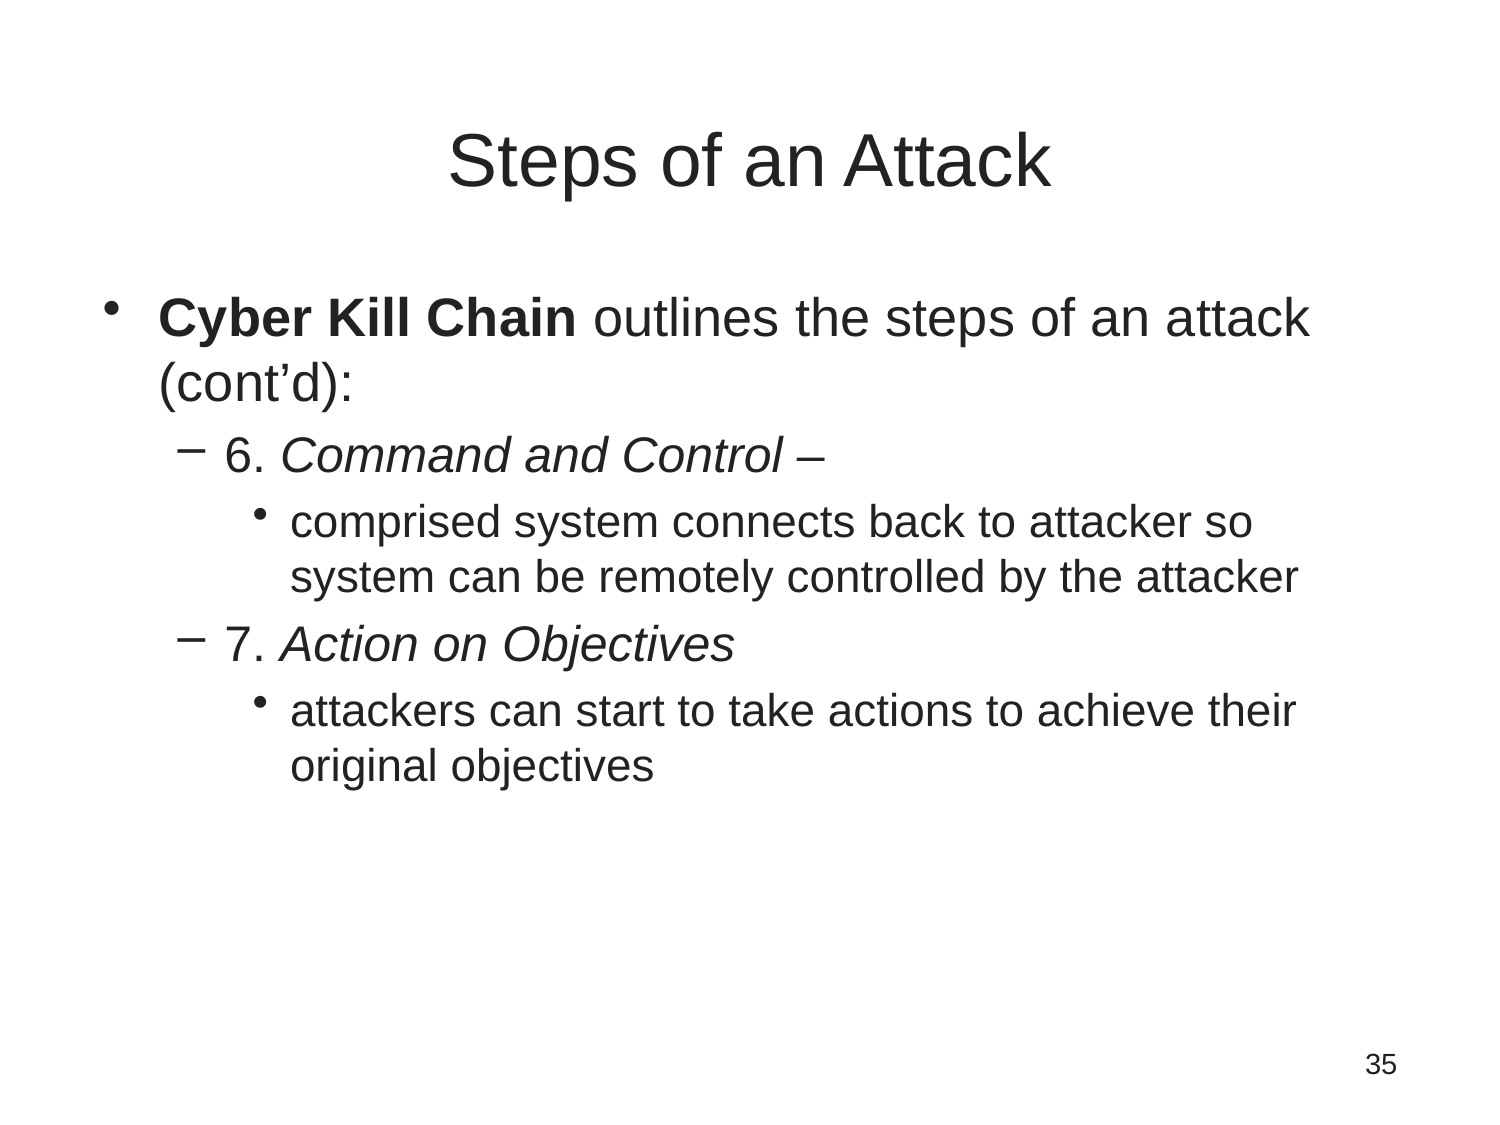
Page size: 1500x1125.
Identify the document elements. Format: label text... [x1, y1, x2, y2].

slide_number 35 [1324, 1037, 1413, 1101]
title Steps of an Attack [87, 62, 1413, 250]
list Cyber Kill Chain outlines the steps of an attack (cont’d): 6. Command and Control – comprised system connects back to attacker so system can be remotely controlled by the attacker 7. Action on Objectives attackers can start to take actions to achieve their original objectives [87, 275, 1413, 1025]
